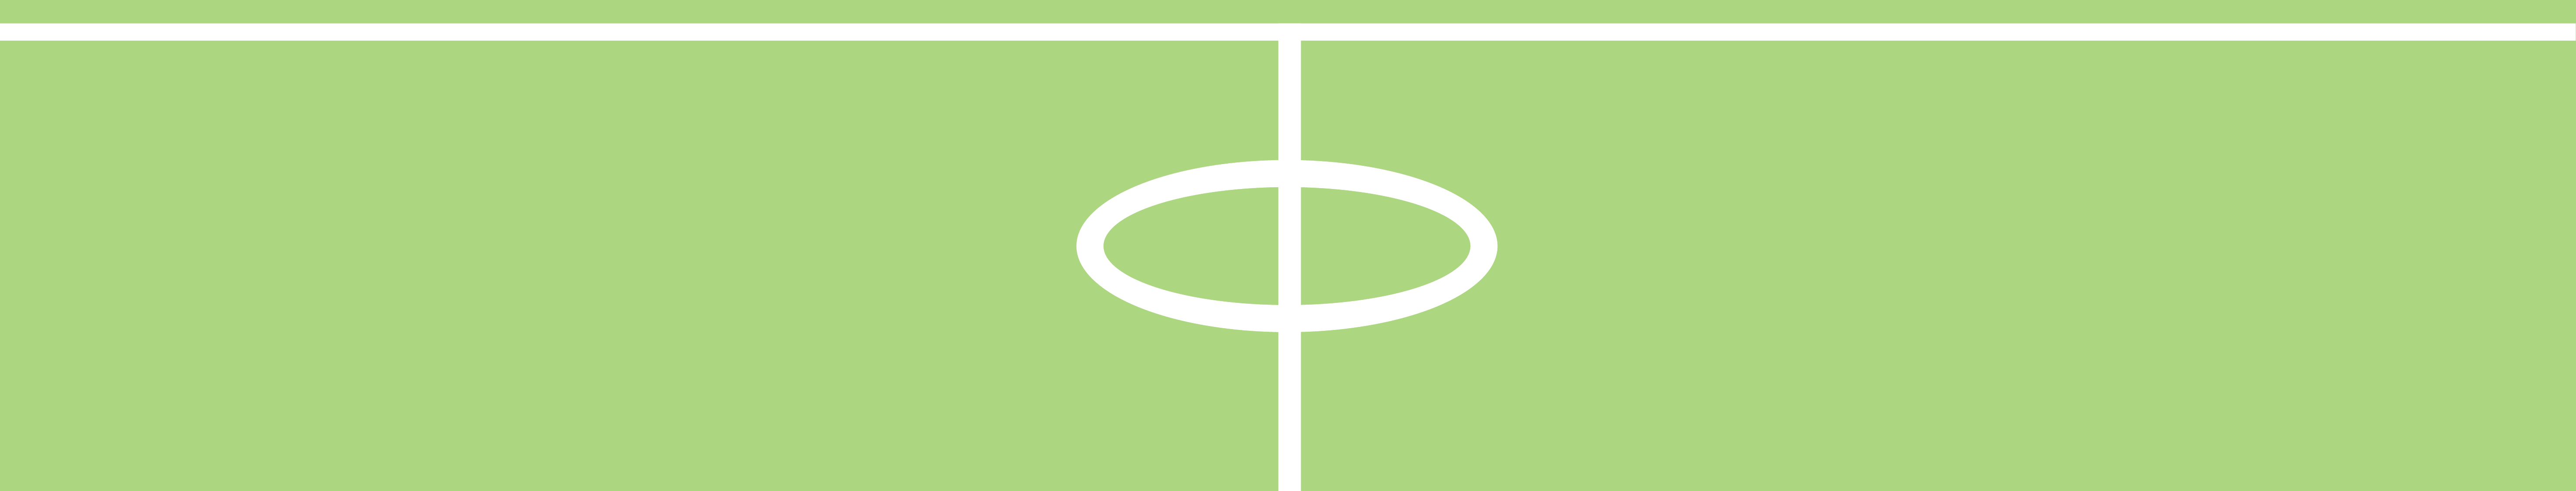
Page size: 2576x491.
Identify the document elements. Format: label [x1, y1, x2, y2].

text_box [1076, 159, 1498, 333]
text_box [1278, 23, 1302, 160]
text_box [1302, 41, 2576, 491]
text_box [1302, 23, 2576, 41]
text_box [1278, 333, 1302, 491]
text_box [0, 0, 2576, 23]
text_box [0, 23, 1278, 41]
text_box [0, 41, 1278, 491]
text_box [1278, 188, 1302, 304]
